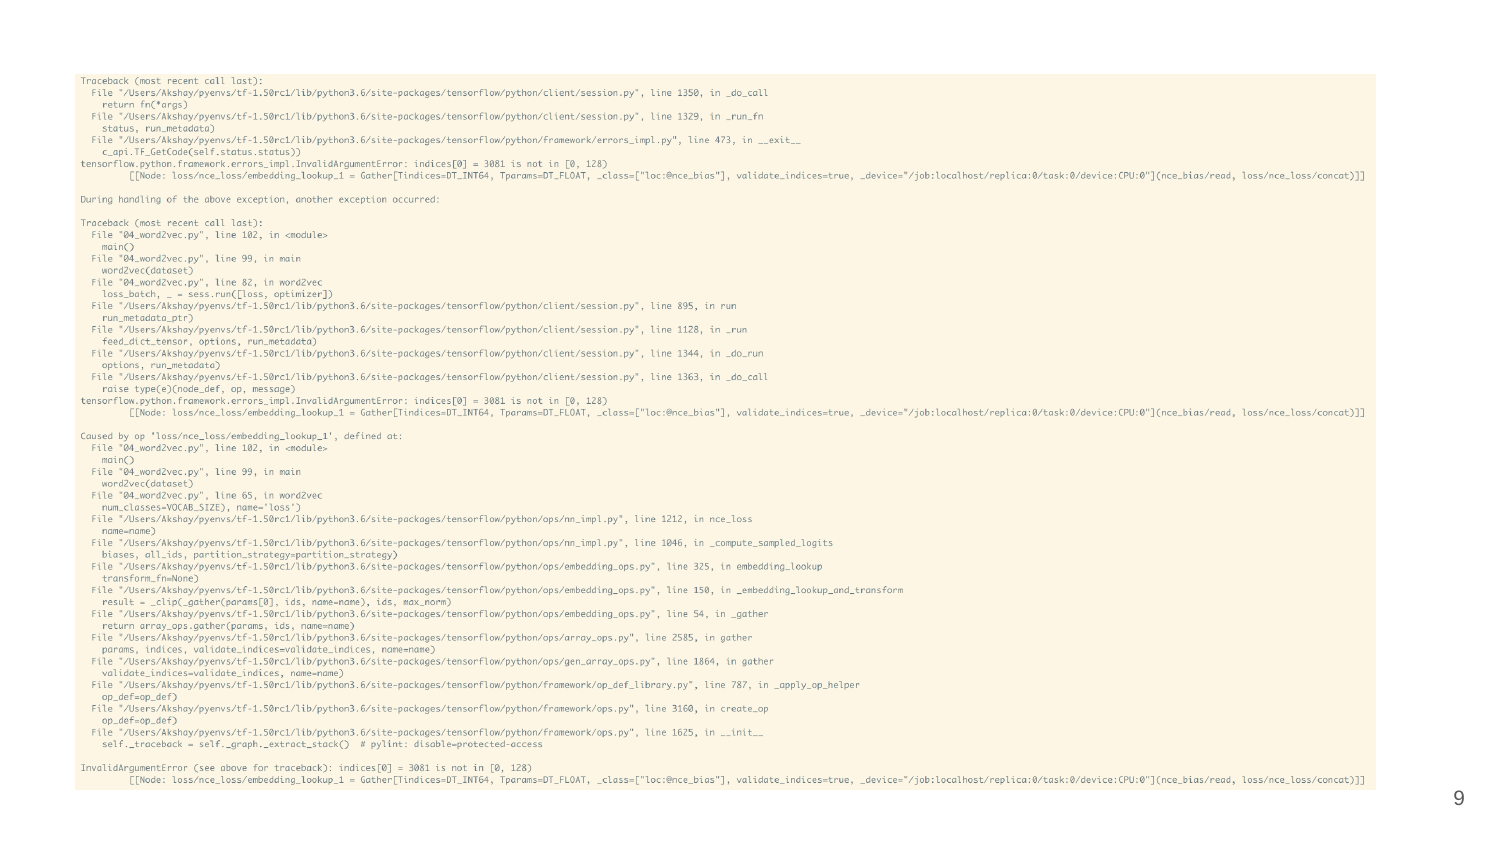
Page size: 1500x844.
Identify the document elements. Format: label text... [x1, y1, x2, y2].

slide_number ‹#› [1389, 764, 1480, 830]
picture [74, 74, 1377, 791]
